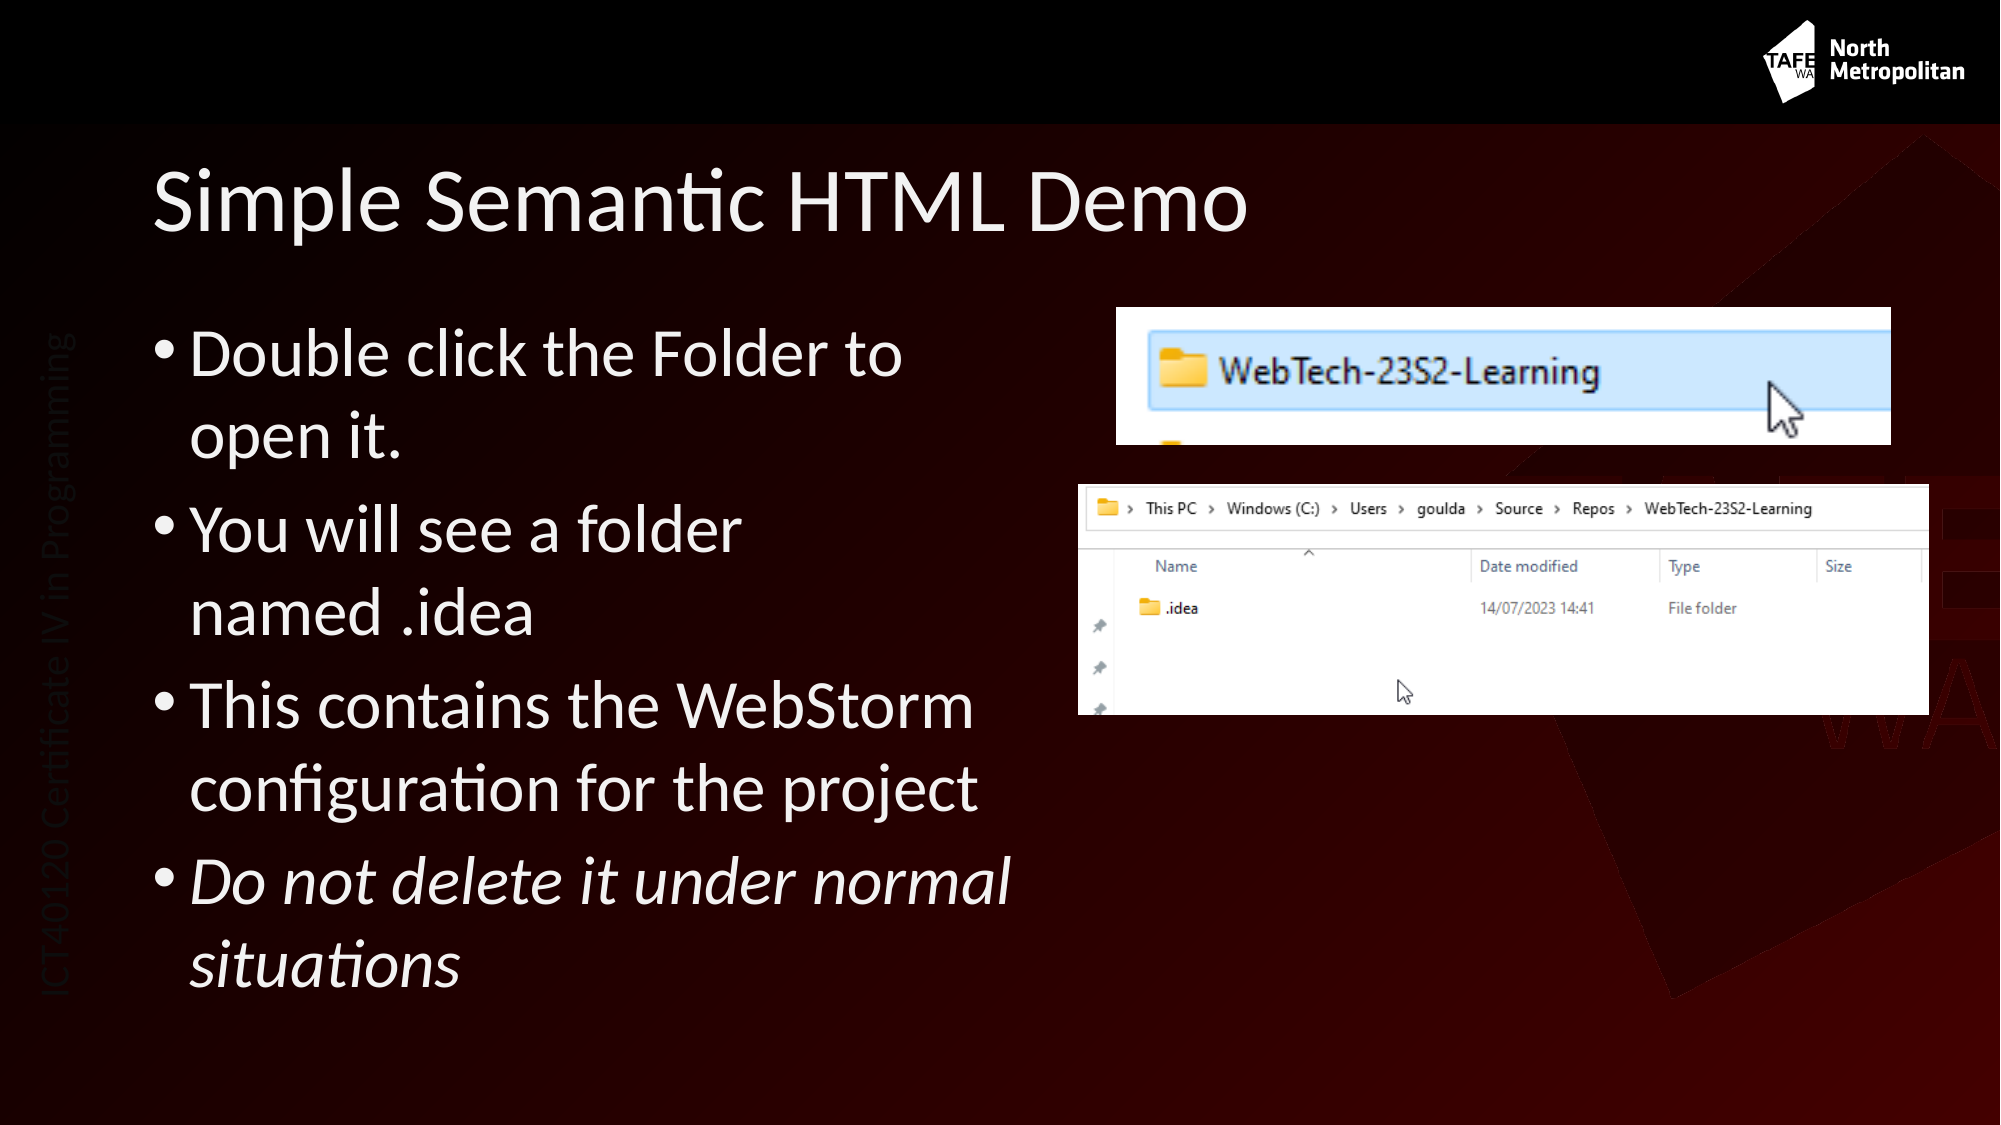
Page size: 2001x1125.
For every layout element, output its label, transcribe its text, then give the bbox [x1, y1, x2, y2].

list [1078, 484, 1929, 715]
title Simple Semantic HTML Demo [137, 126, 1863, 278]
picture [0, 0, 2000, 124]
list Double click the Folder to open it. You will see a folder named .idea This contains the WebStorm configuration for the project Do not delete it under normal situations [137, 299, 1052, 1014]
picture [1116, 307, 1891, 445]
